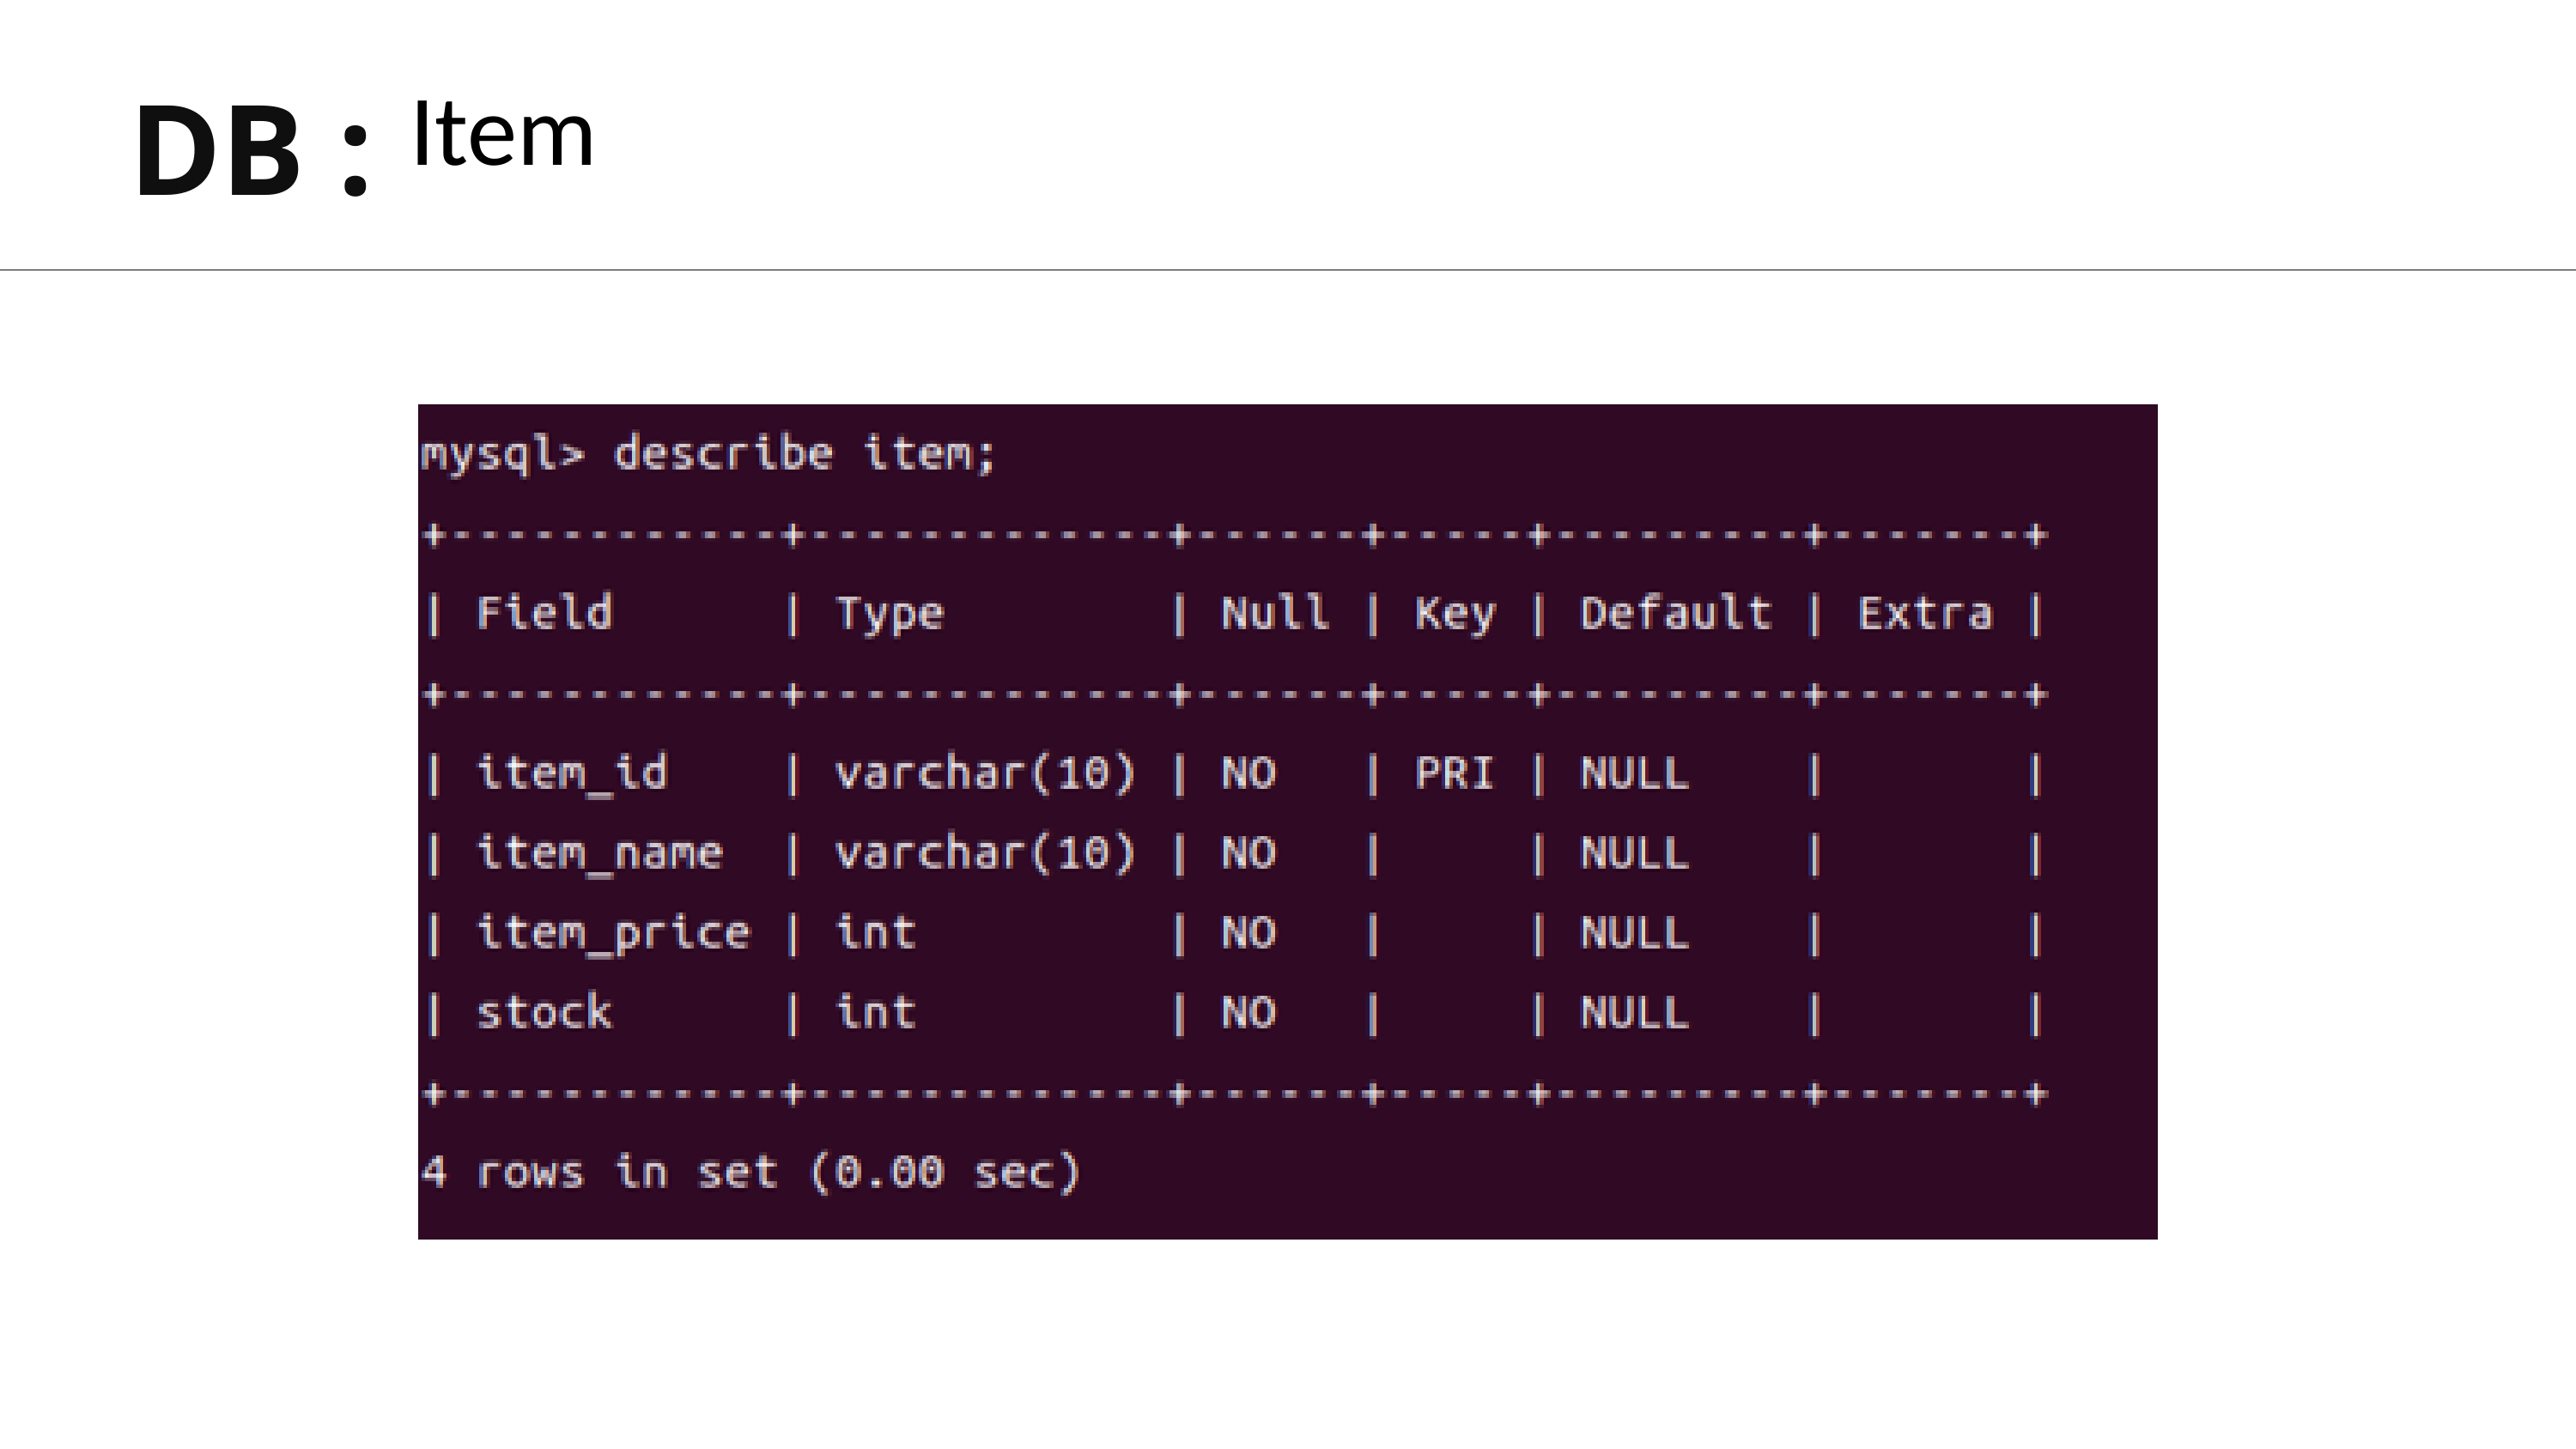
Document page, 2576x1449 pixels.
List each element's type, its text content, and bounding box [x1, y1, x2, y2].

text_box DB : [129, 111, 817, 217]
text_box Item [397, 58, 1181, 192]
picture [418, 404, 2158, 1240]
